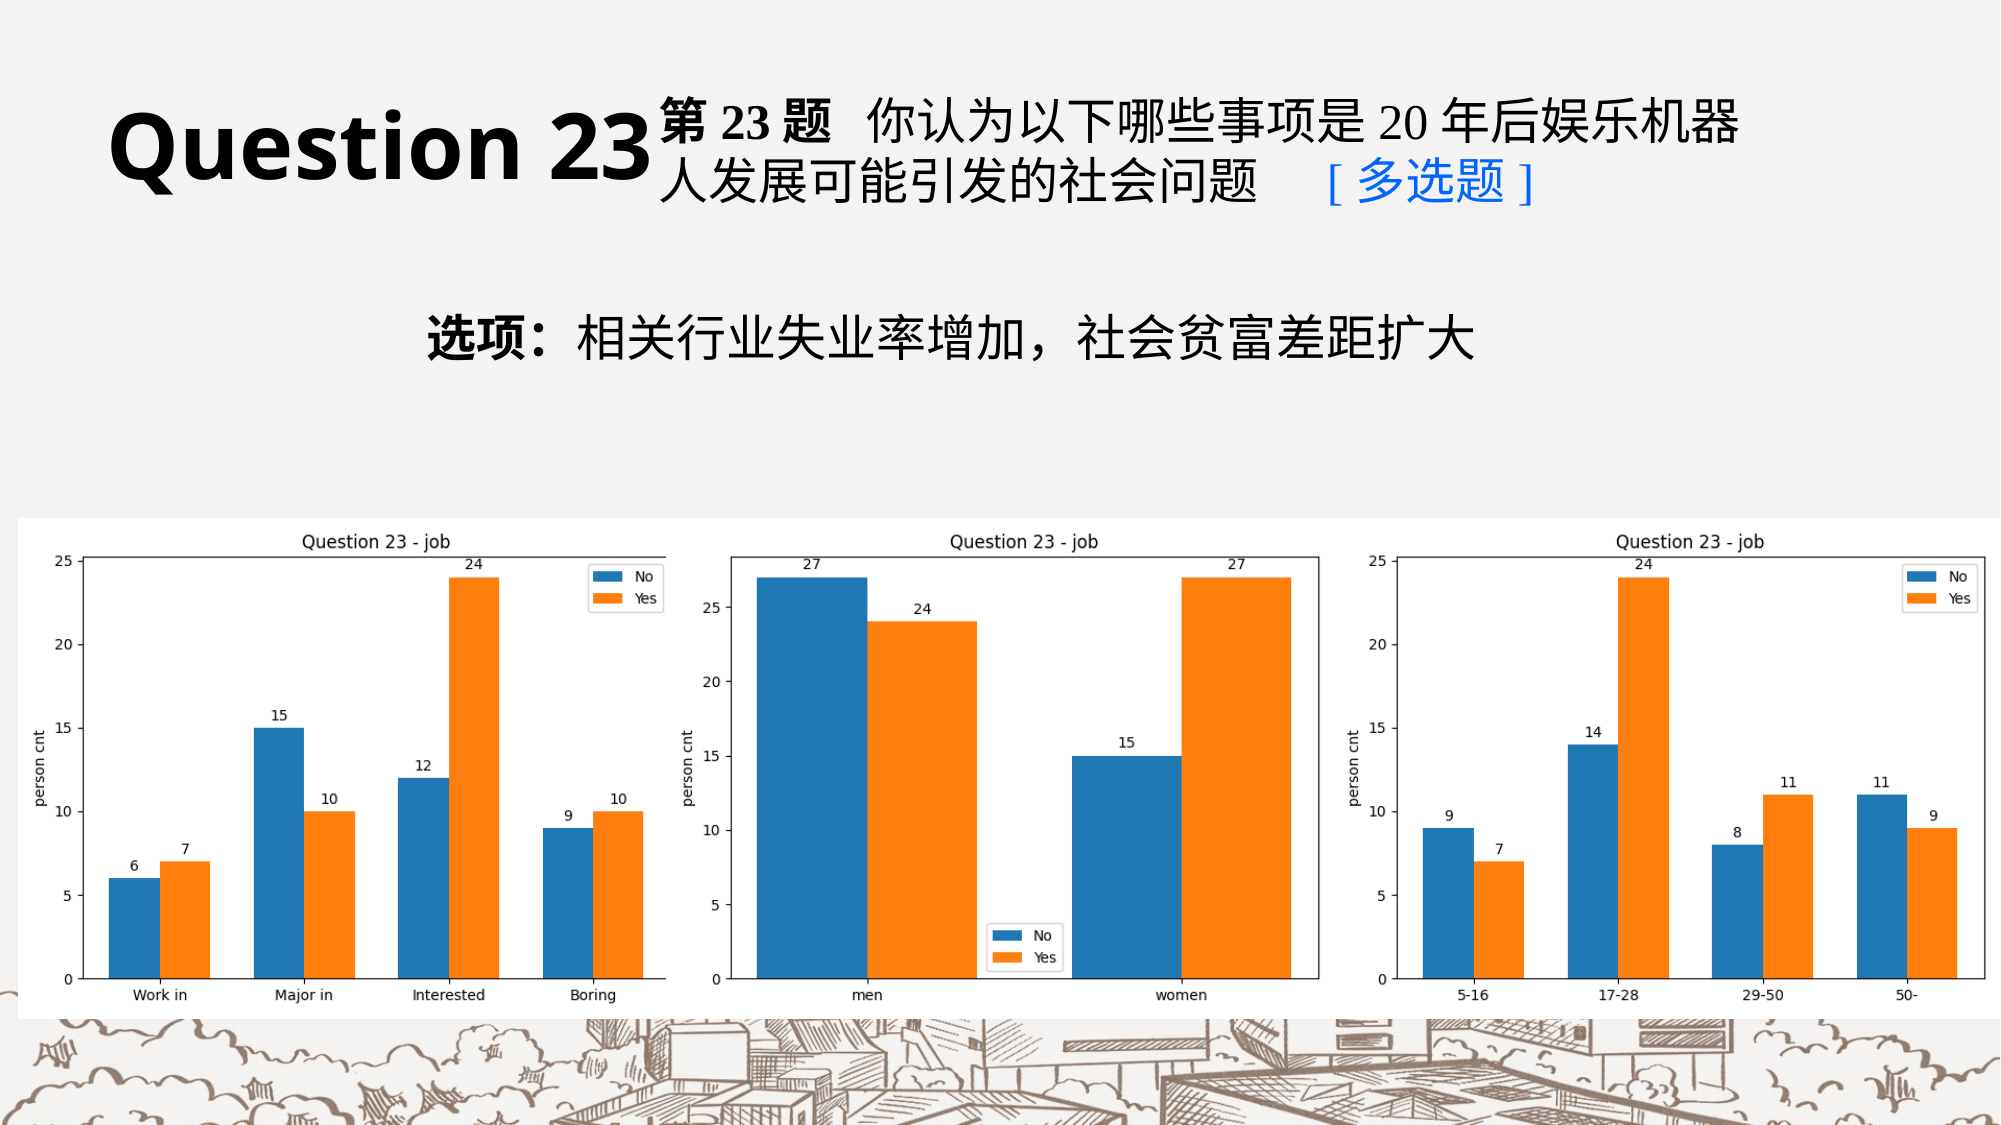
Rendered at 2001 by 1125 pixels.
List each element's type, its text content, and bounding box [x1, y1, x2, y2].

picture [0, 0, 2001, 1125]
text_box Question 23 [91, 40, 1817, 259]
text_box 选项：相关行业失业率增加，社会贫富差距扩大 [411, 298, 1718, 374]
text_box 第23题 你认为以下哪些事项是20年后娱乐机器人发展可能引发的社会问题 [多选题] [643, 81, 1768, 217]
